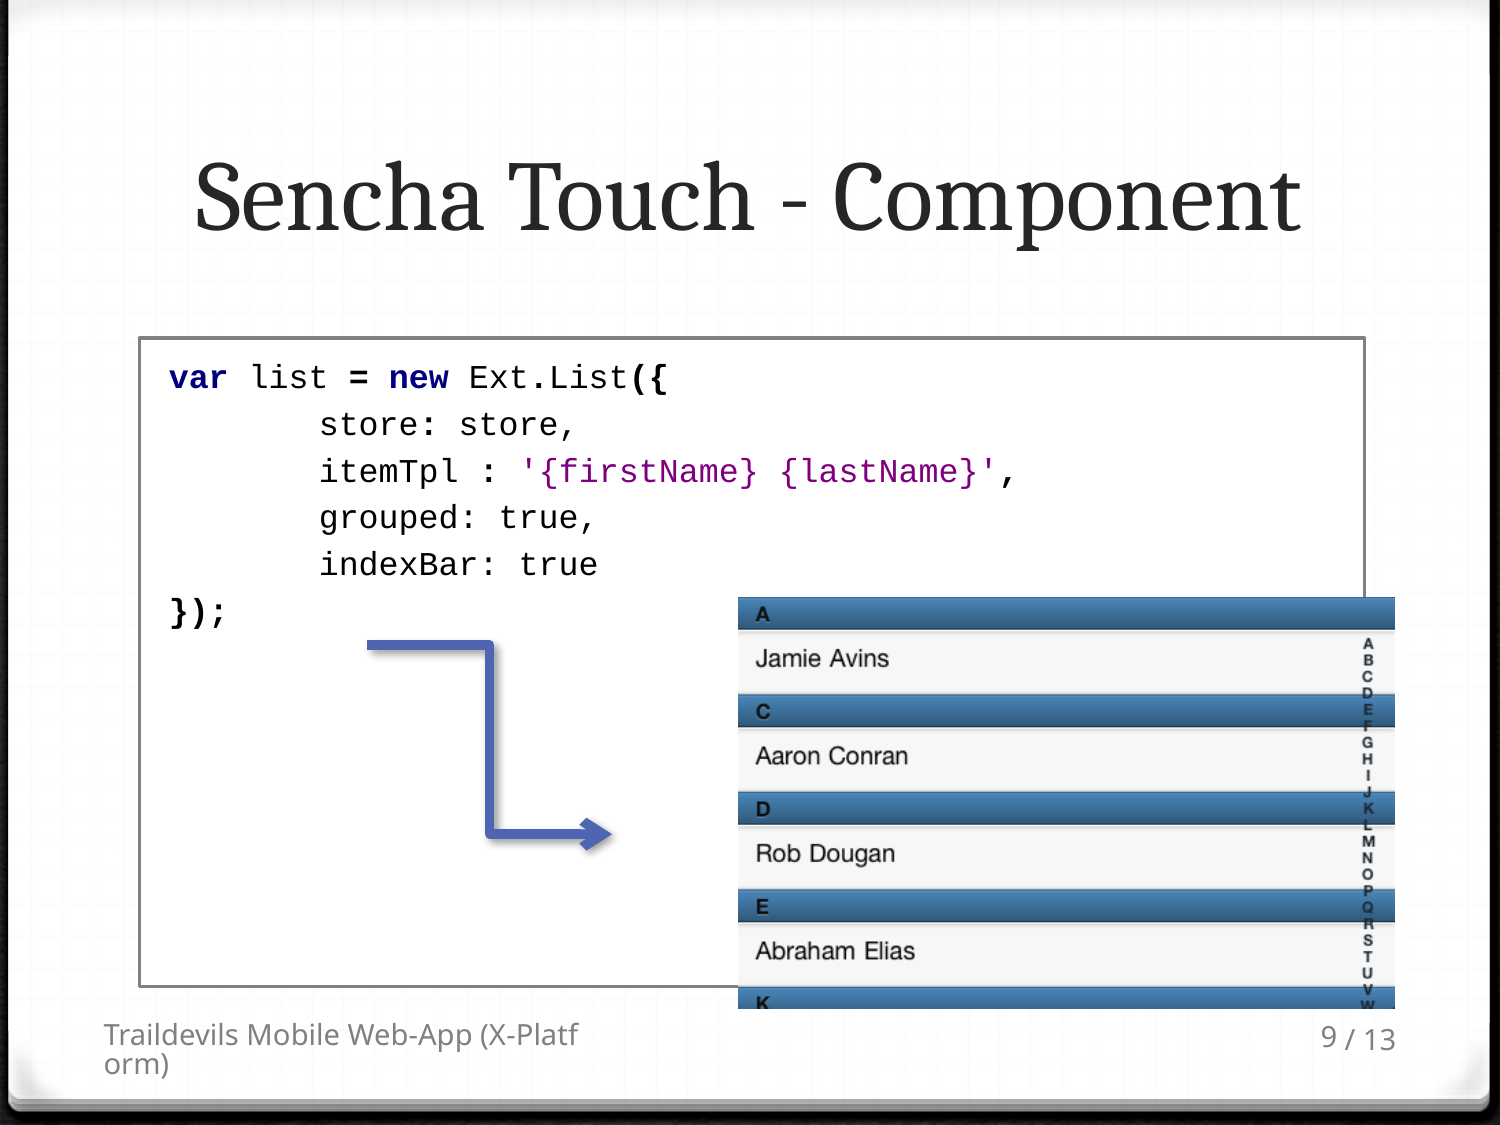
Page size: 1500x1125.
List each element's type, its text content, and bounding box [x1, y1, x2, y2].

slide_number 9 [1059, 1017, 1353, 1069]
picture [0, 0, 1500, 1125]
title Sencha Touch - Component [90, 71, 1410, 309]
text_box var list = new Ext.List({ store: store, itemTpl : '{firstName} {lastName}', grouped: true, indexBar: true }); [139, 338, 1365, 987]
footer Traildevils Mobile Web-App (X-Platform) [88, 1006, 610, 1067]
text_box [367, 644, 613, 835]
